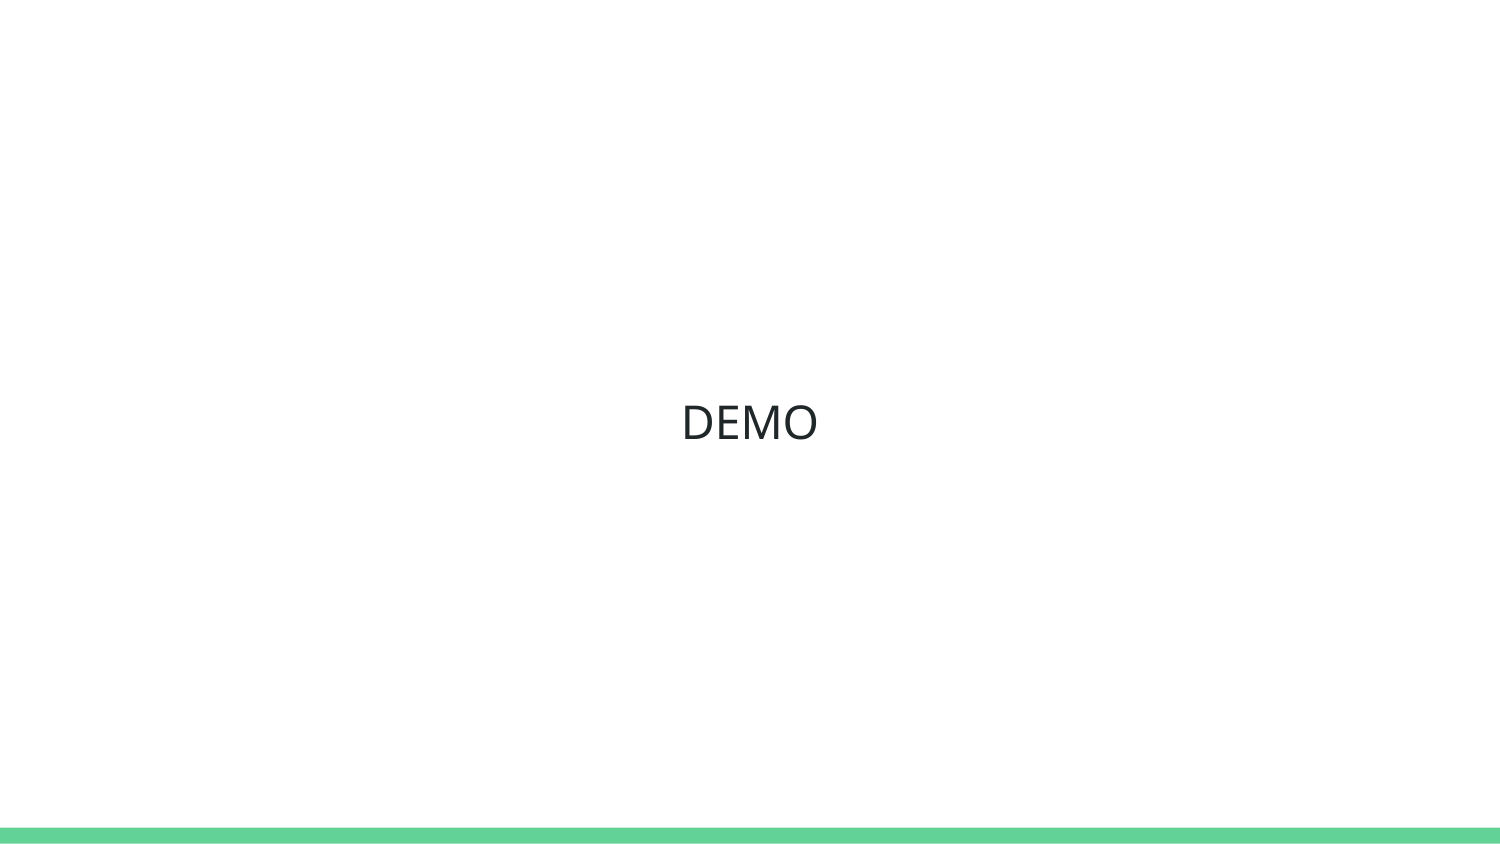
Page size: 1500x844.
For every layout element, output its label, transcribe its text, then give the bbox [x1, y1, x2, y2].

title DEMO [51, 374, 1449, 469]
